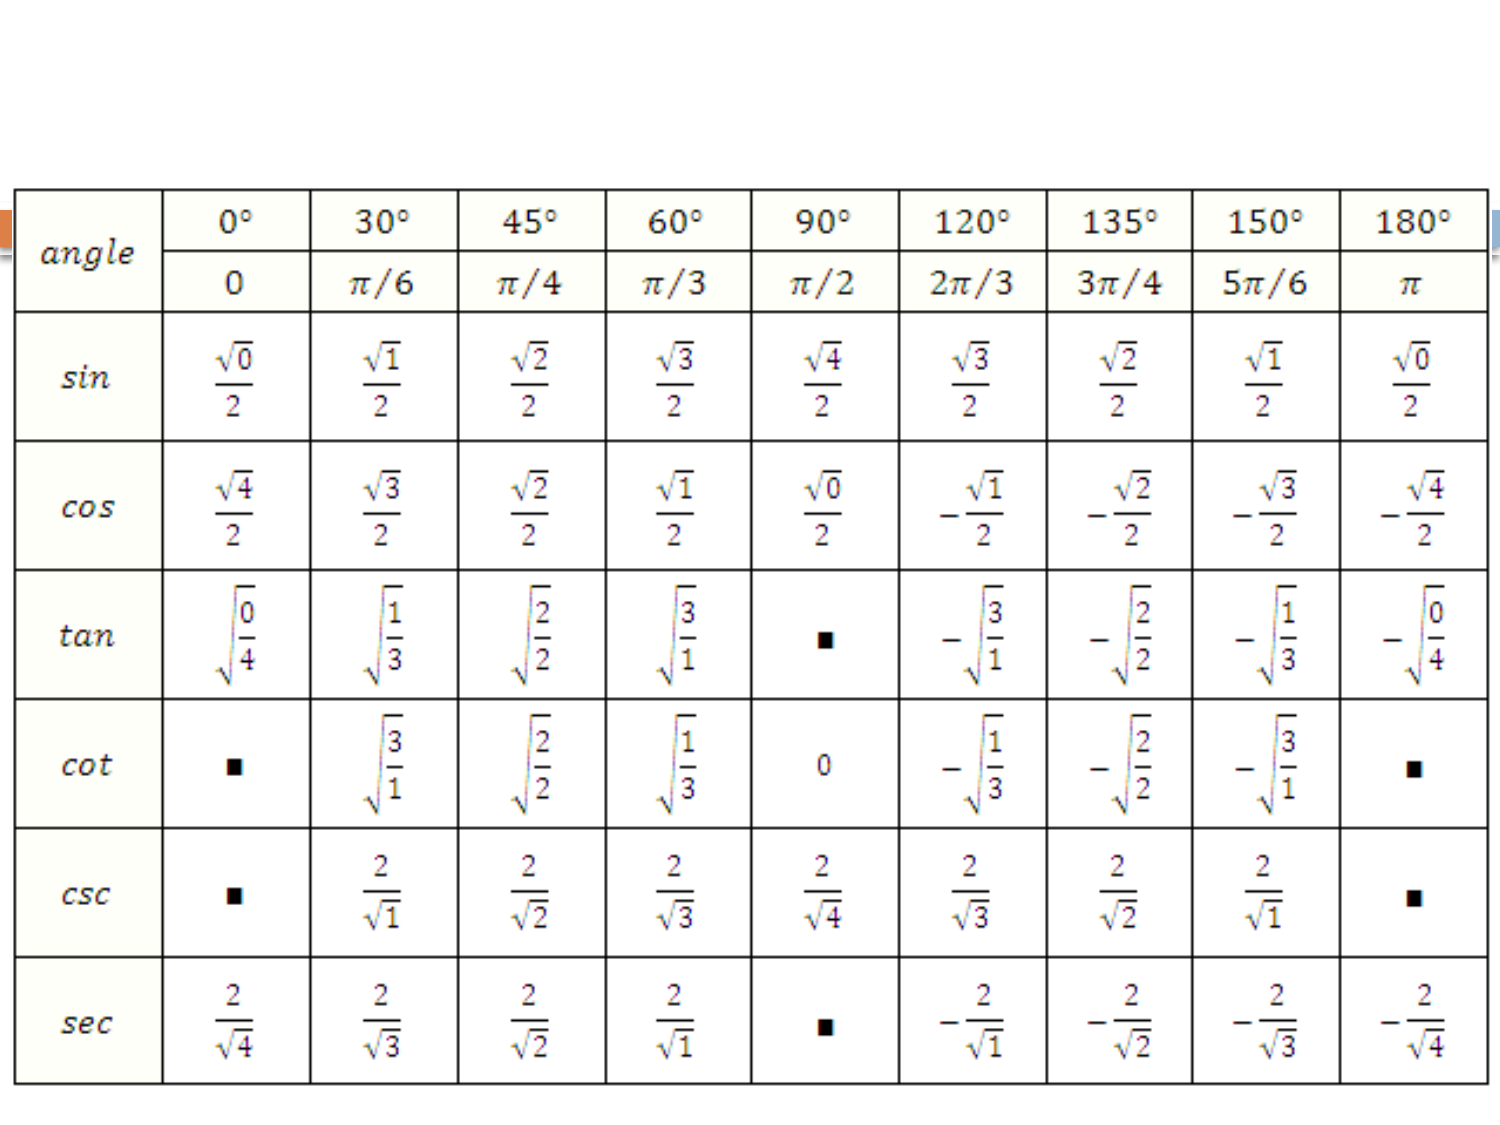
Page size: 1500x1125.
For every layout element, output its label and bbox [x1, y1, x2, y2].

picture [12, 187, 1492, 1088]
